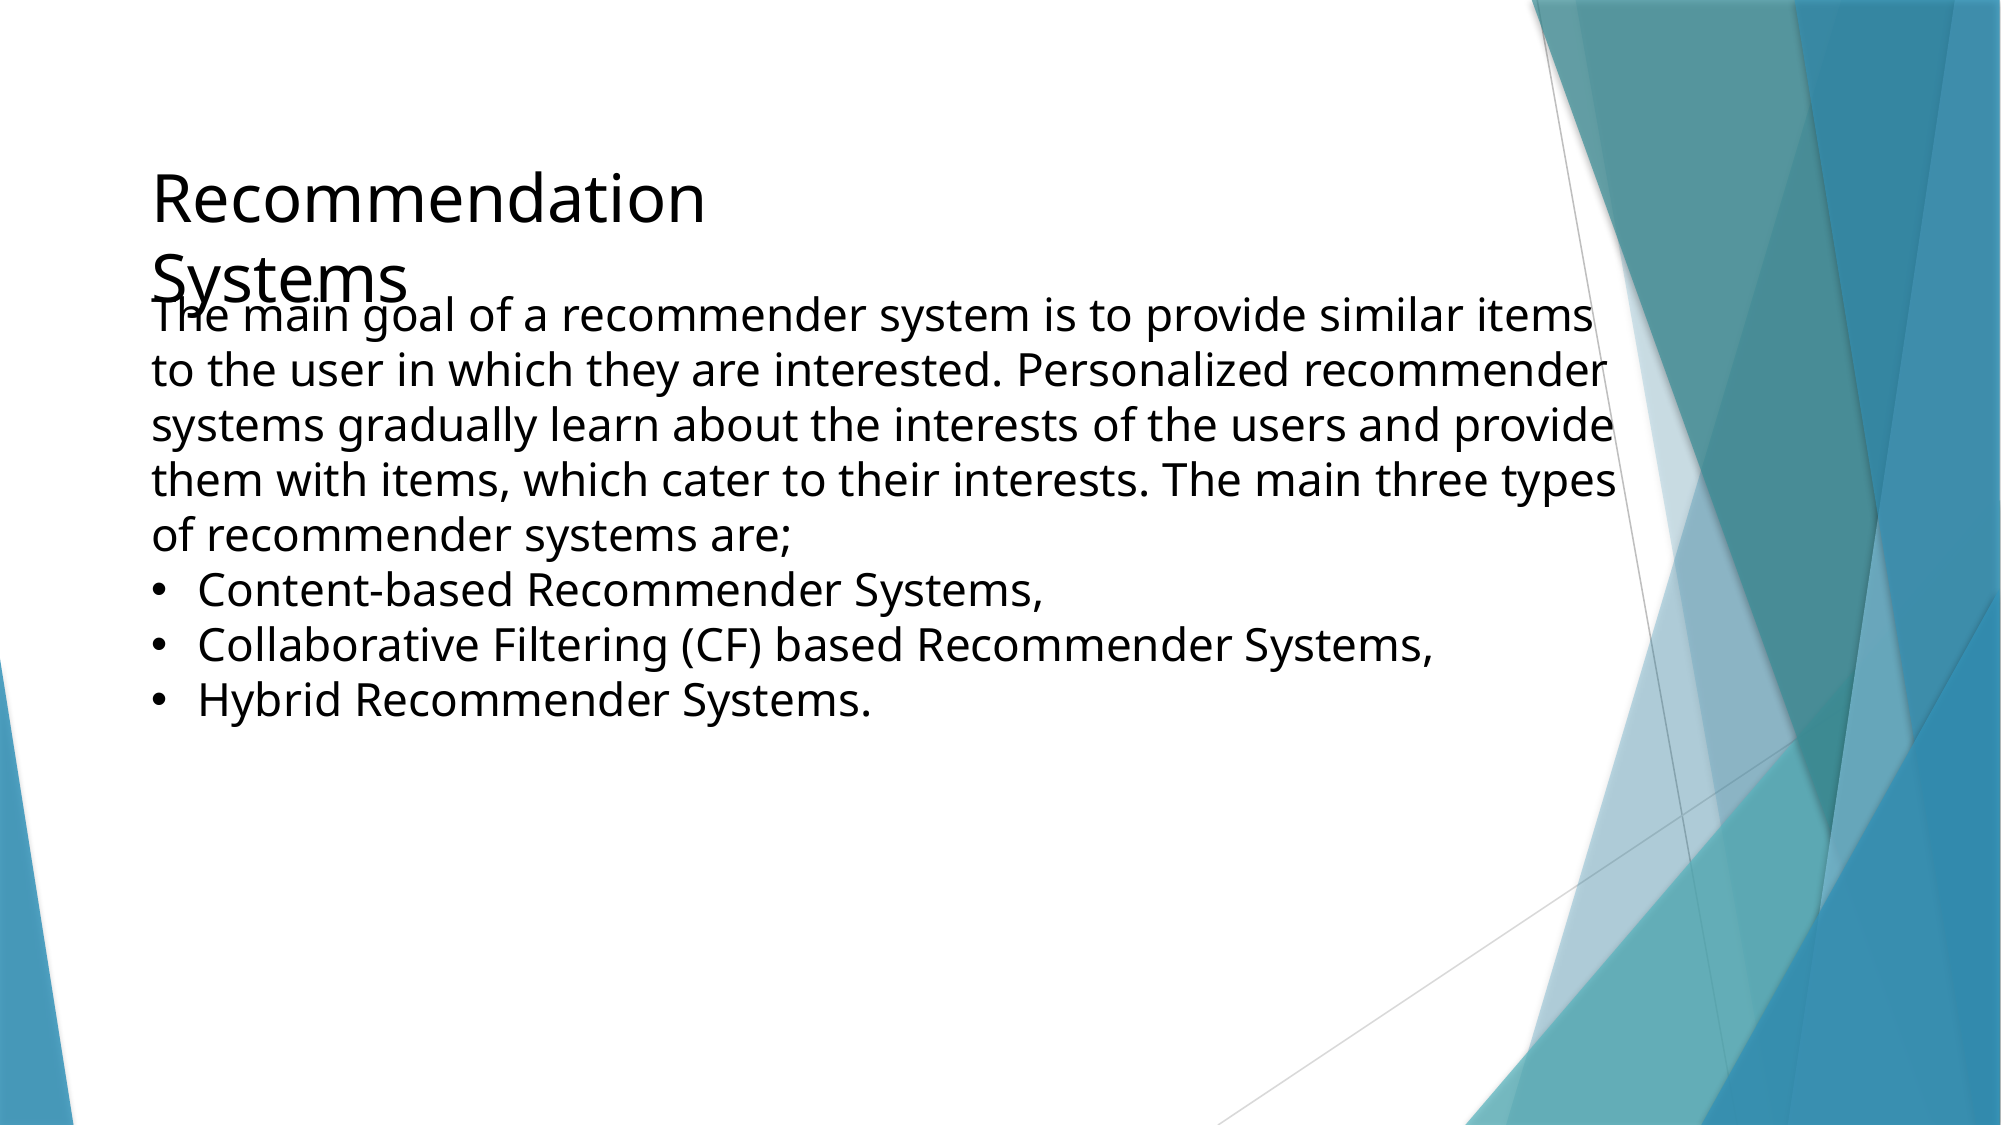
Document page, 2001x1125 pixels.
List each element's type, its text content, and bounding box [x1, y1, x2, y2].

text_box Recommendation Systems [136, 148, 991, 278]
text_box The main goal of a recommender system is to provide similar items to the user in which they are interested. Personalized recommender systems gradually learn about the interests of the users and provide them with items, which cater to their interests. The main three types of recommender systems are; Content-based Recommender Systems, Collaborative Filtering (CF) based Recommender Systems, Hybrid Recommender Systems. [136, 278, 1657, 734]
